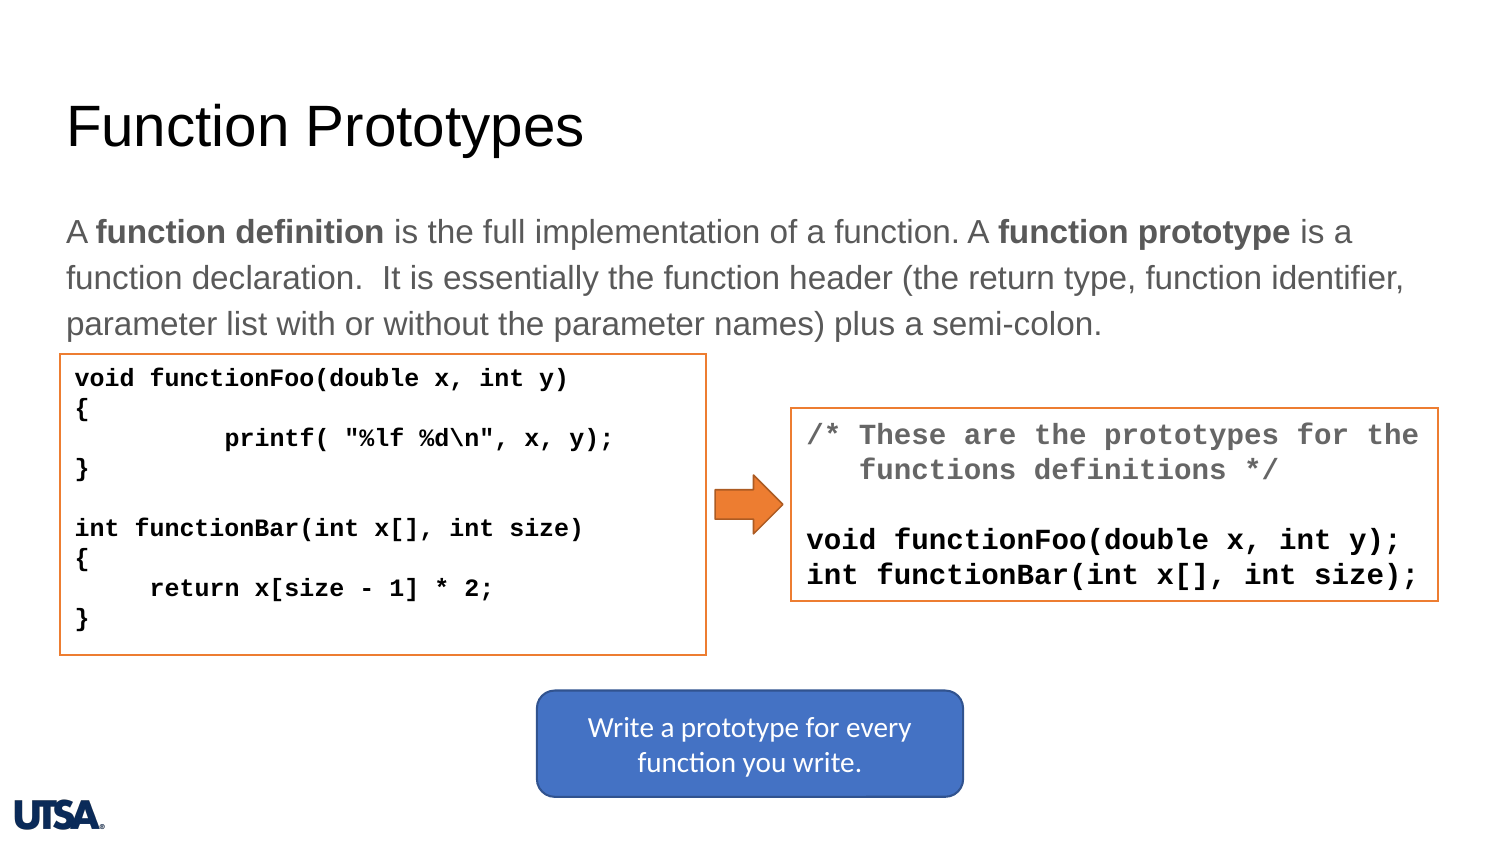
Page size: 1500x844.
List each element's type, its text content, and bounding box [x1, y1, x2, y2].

text_box Write a prototype for every function you write. [536, 690, 964, 797]
text_box [715, 475, 783, 534]
text_box /* These are the prototypes for the functions definitions */ void functionFoo(double x, int y); int functionBar(int x[], int size); [791, 407, 1439, 601]
picture [14, 799, 105, 830]
list A function definition is the full implementation of a function. A function prototype is a function declaration. It is essentially the function header (the return type, function identifier, parameter list with or without the parameter names) plus a semi-colon. [51, 189, 1449, 750]
title Function Prototypes [51, 72, 1449, 167]
text_box void functionFoo(double x, int y) { printf( "%lf %d\n", x, y); } int functionBar(int x[], int size) { return x[size - 1] * 2; } [59, 354, 707, 655]
